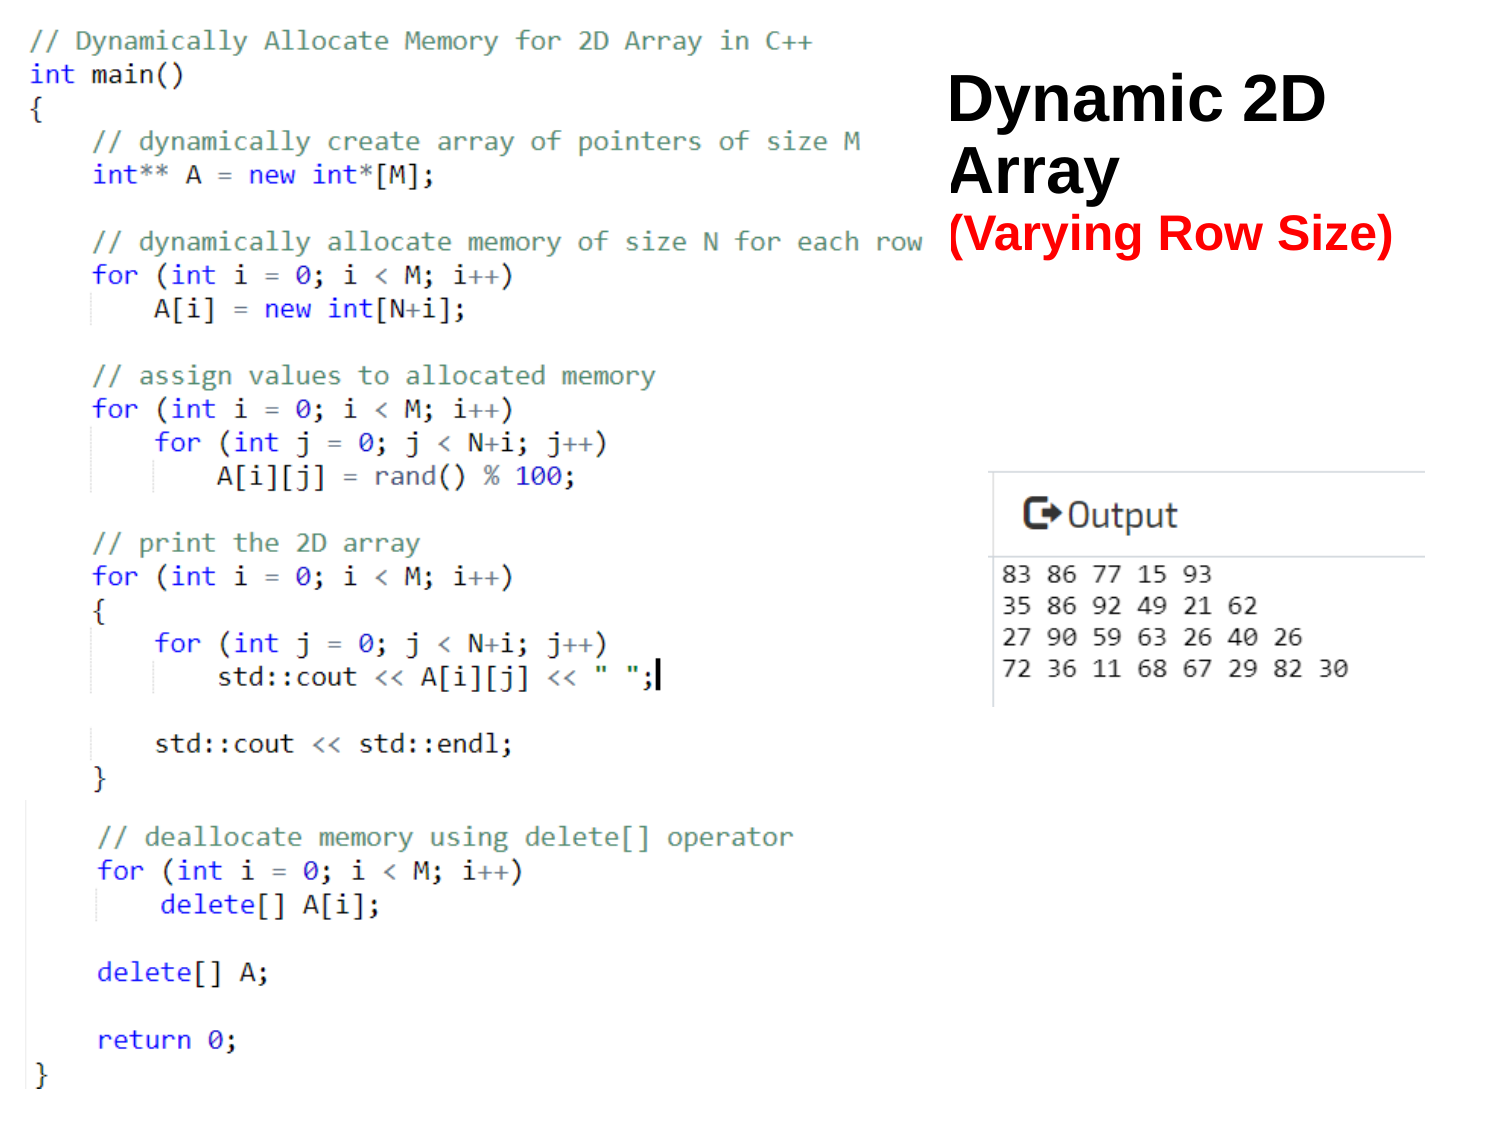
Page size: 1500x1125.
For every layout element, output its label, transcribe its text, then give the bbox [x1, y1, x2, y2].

picture [988, 462, 1425, 707]
title Dynamic 2D Array (Varying Row Size) [951, 50, 1482, 275]
picture [25, 24, 951, 1089]
